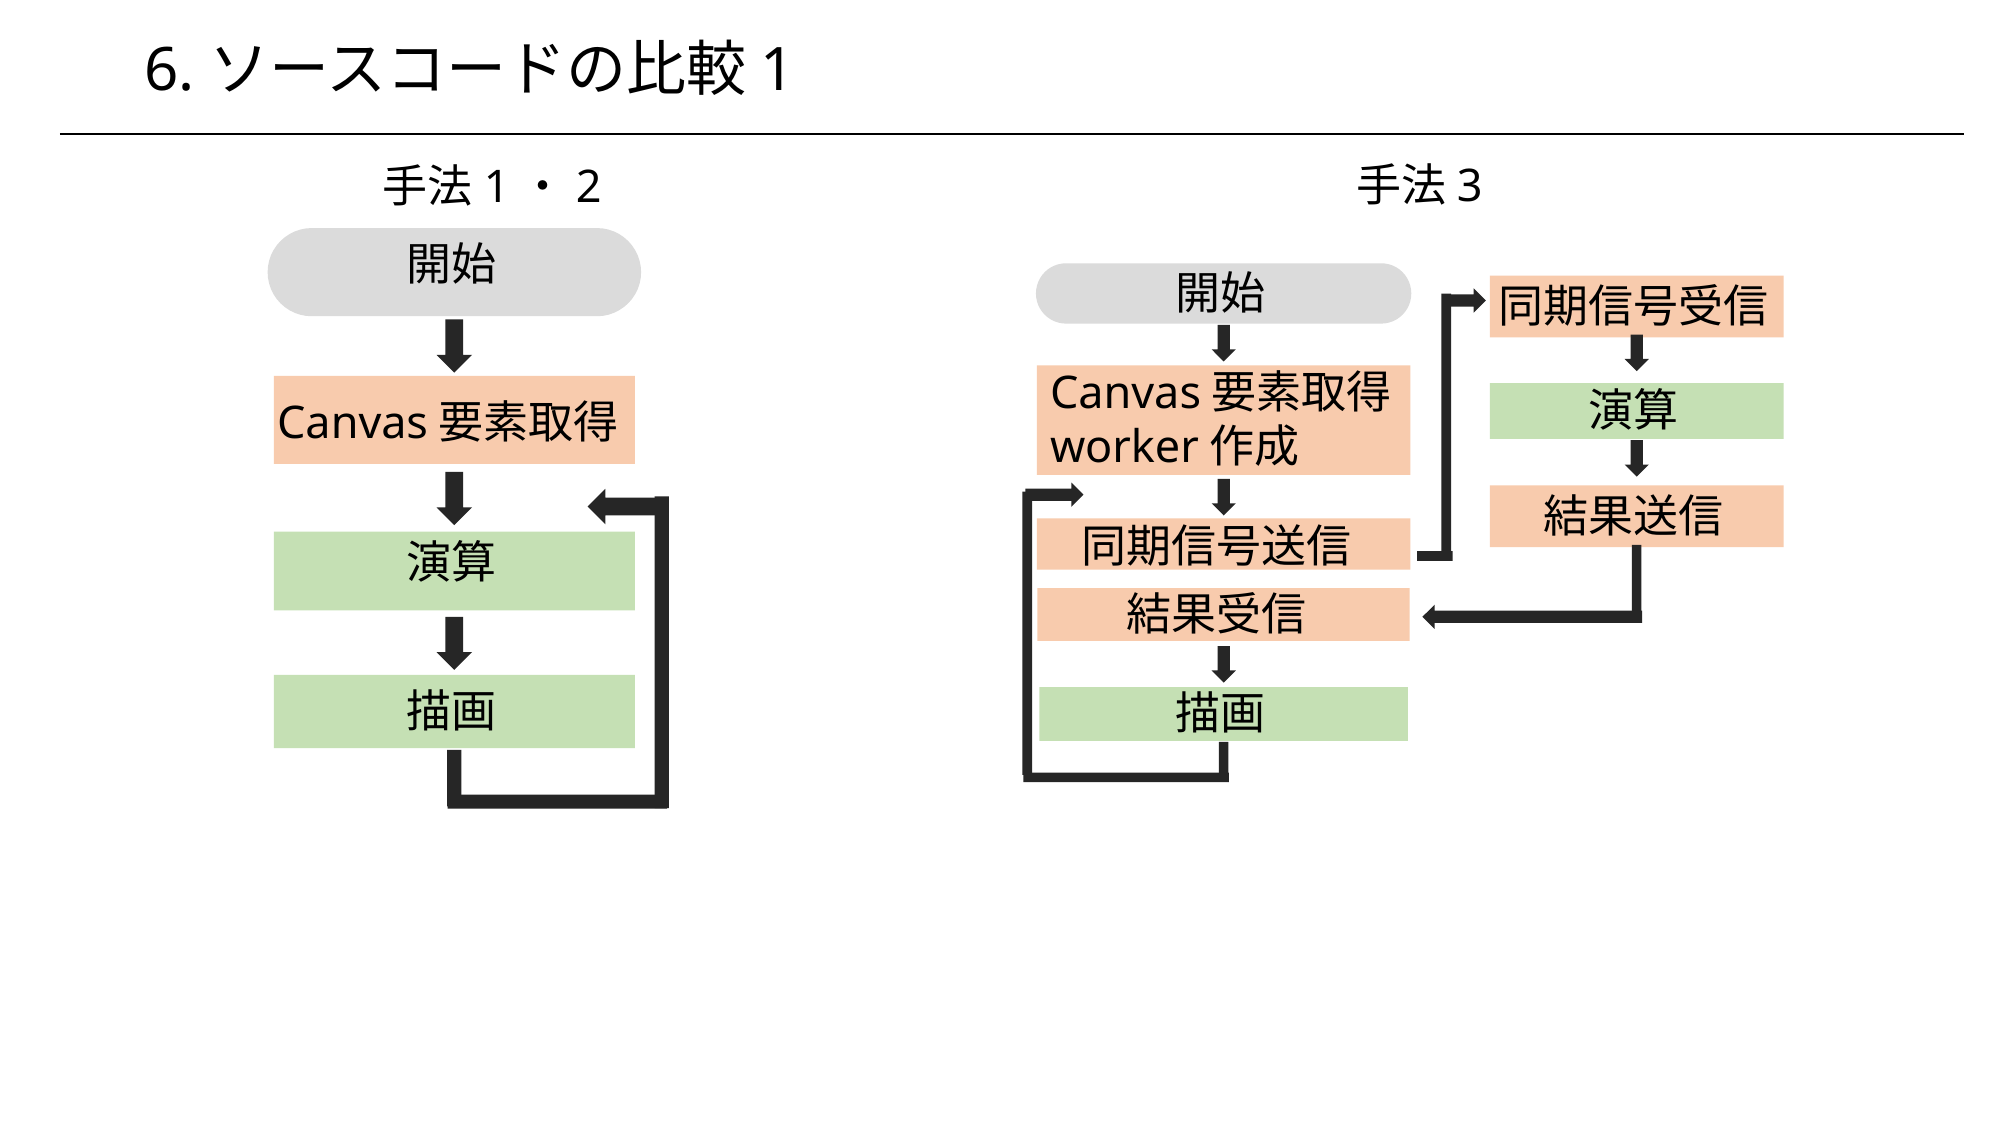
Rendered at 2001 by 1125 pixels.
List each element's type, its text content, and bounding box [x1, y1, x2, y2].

text_box 手法1・2 [368, 150, 617, 220]
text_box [265, 227, 669, 809]
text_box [1022, 257, 1786, 783]
text_box 手法3 [1341, 149, 1498, 219]
text_box 6.ソースコードの比較1 [130, 23, 810, 110]
